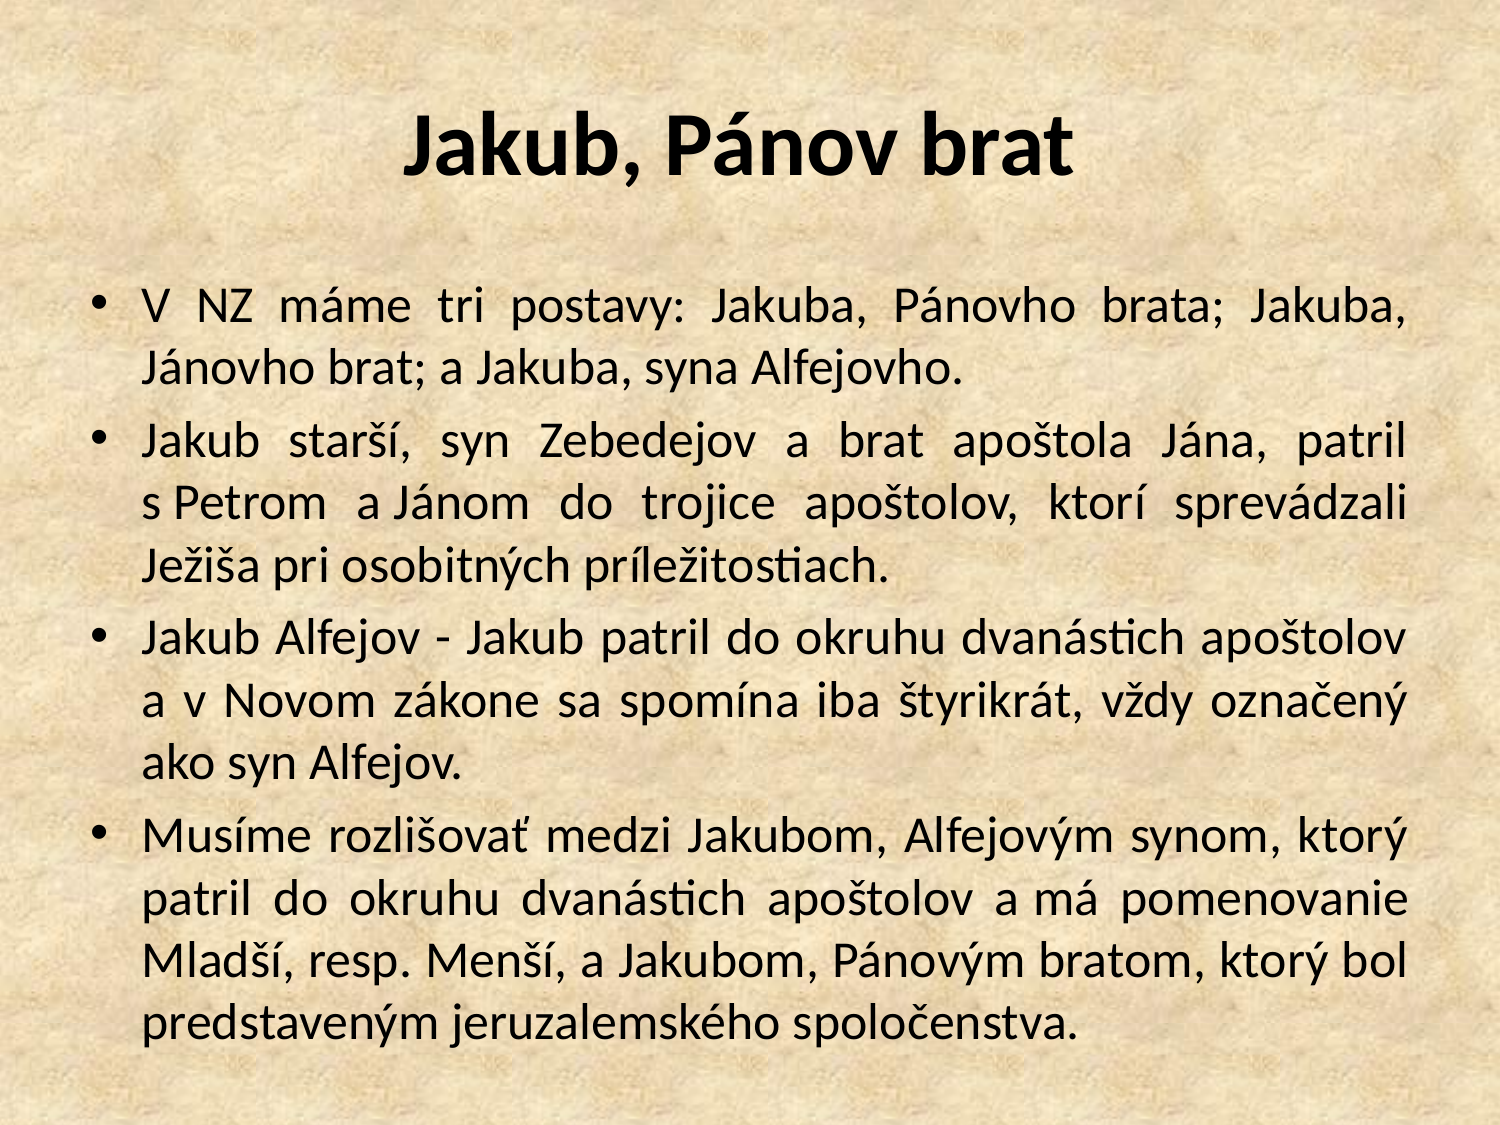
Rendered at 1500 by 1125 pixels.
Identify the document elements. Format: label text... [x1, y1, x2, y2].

title Jakub, Pánov brat [75, 45, 1425, 233]
picture [0, 0, 1500, 1125]
list V NZ máme tri postavy: Jakuba, Pánovho brata; Jakuba, Jánovho brat; a Jakuba, syna Alfejovho. Jakub starší, syn Zebedejov a brat apoštola Jána, patril s Petrom a Jánom do trojice apoštolov, ktorí sprevádzali Ježiša pri osobitných príležitostiach. Jakub Alfejov - Jakub patril do okruhu dvanástich apoštolov a v Novom zákone sa spomína iba štyrikrát, vždy označený ako syn Alfejov. Musíme rozlišovať medzi Jakubom, Alfejovým synom, ktorý patril do okruhu dvanástich apoštolov a má pomenovanie Mladší, resp. Menší, a Jakubom, Pánovým bratom, ktorý bol predstaveným jeruzalemského spoločenstva. [75, 262, 1425, 1071]
